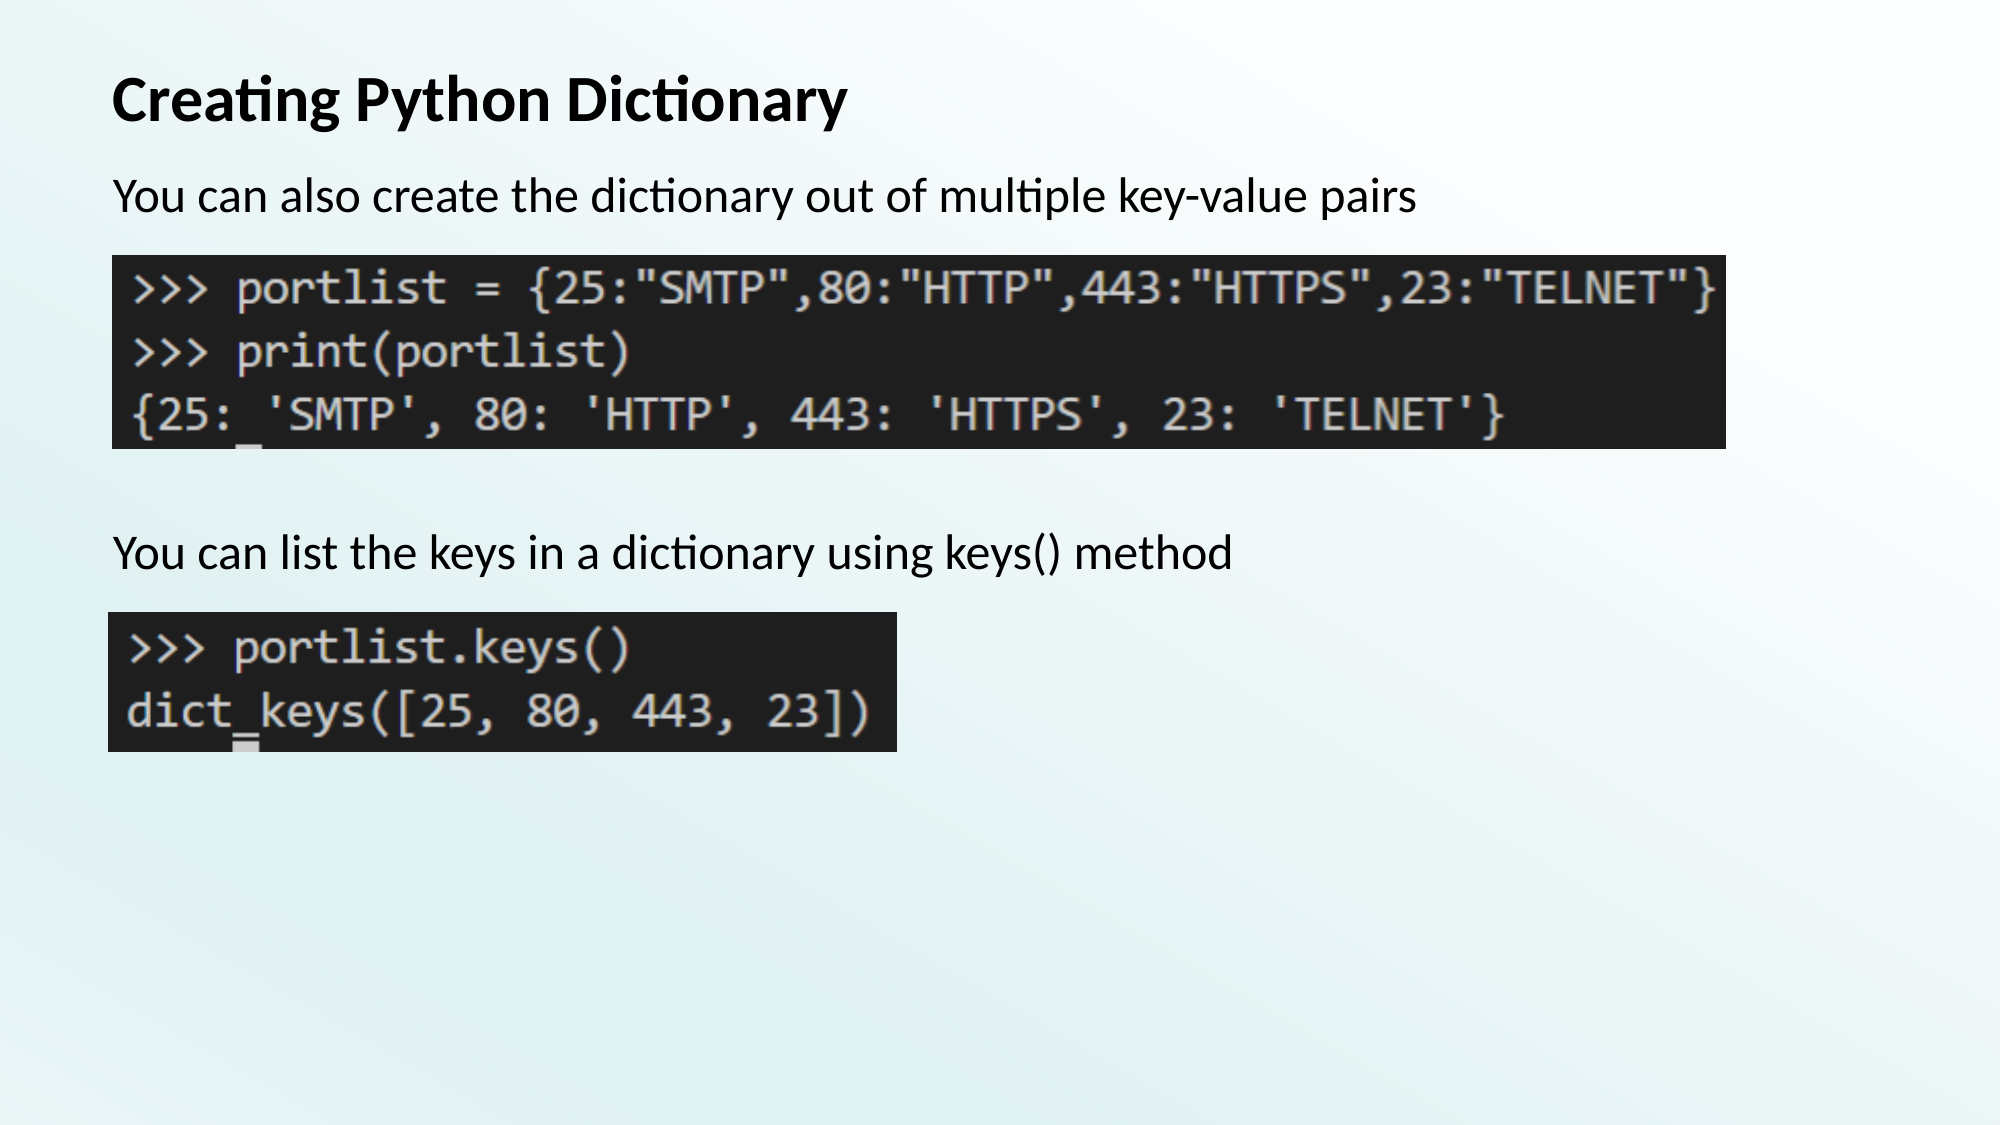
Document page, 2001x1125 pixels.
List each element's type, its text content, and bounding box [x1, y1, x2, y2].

title Creating Python Dictionary [112, 55, 1888, 135]
picture [0, 0, 2000, 1125]
list You can also create the dictionary out of multiple key-value pairs You can list the keys in a dictionary using keys() method [112, 162, 1888, 1025]
